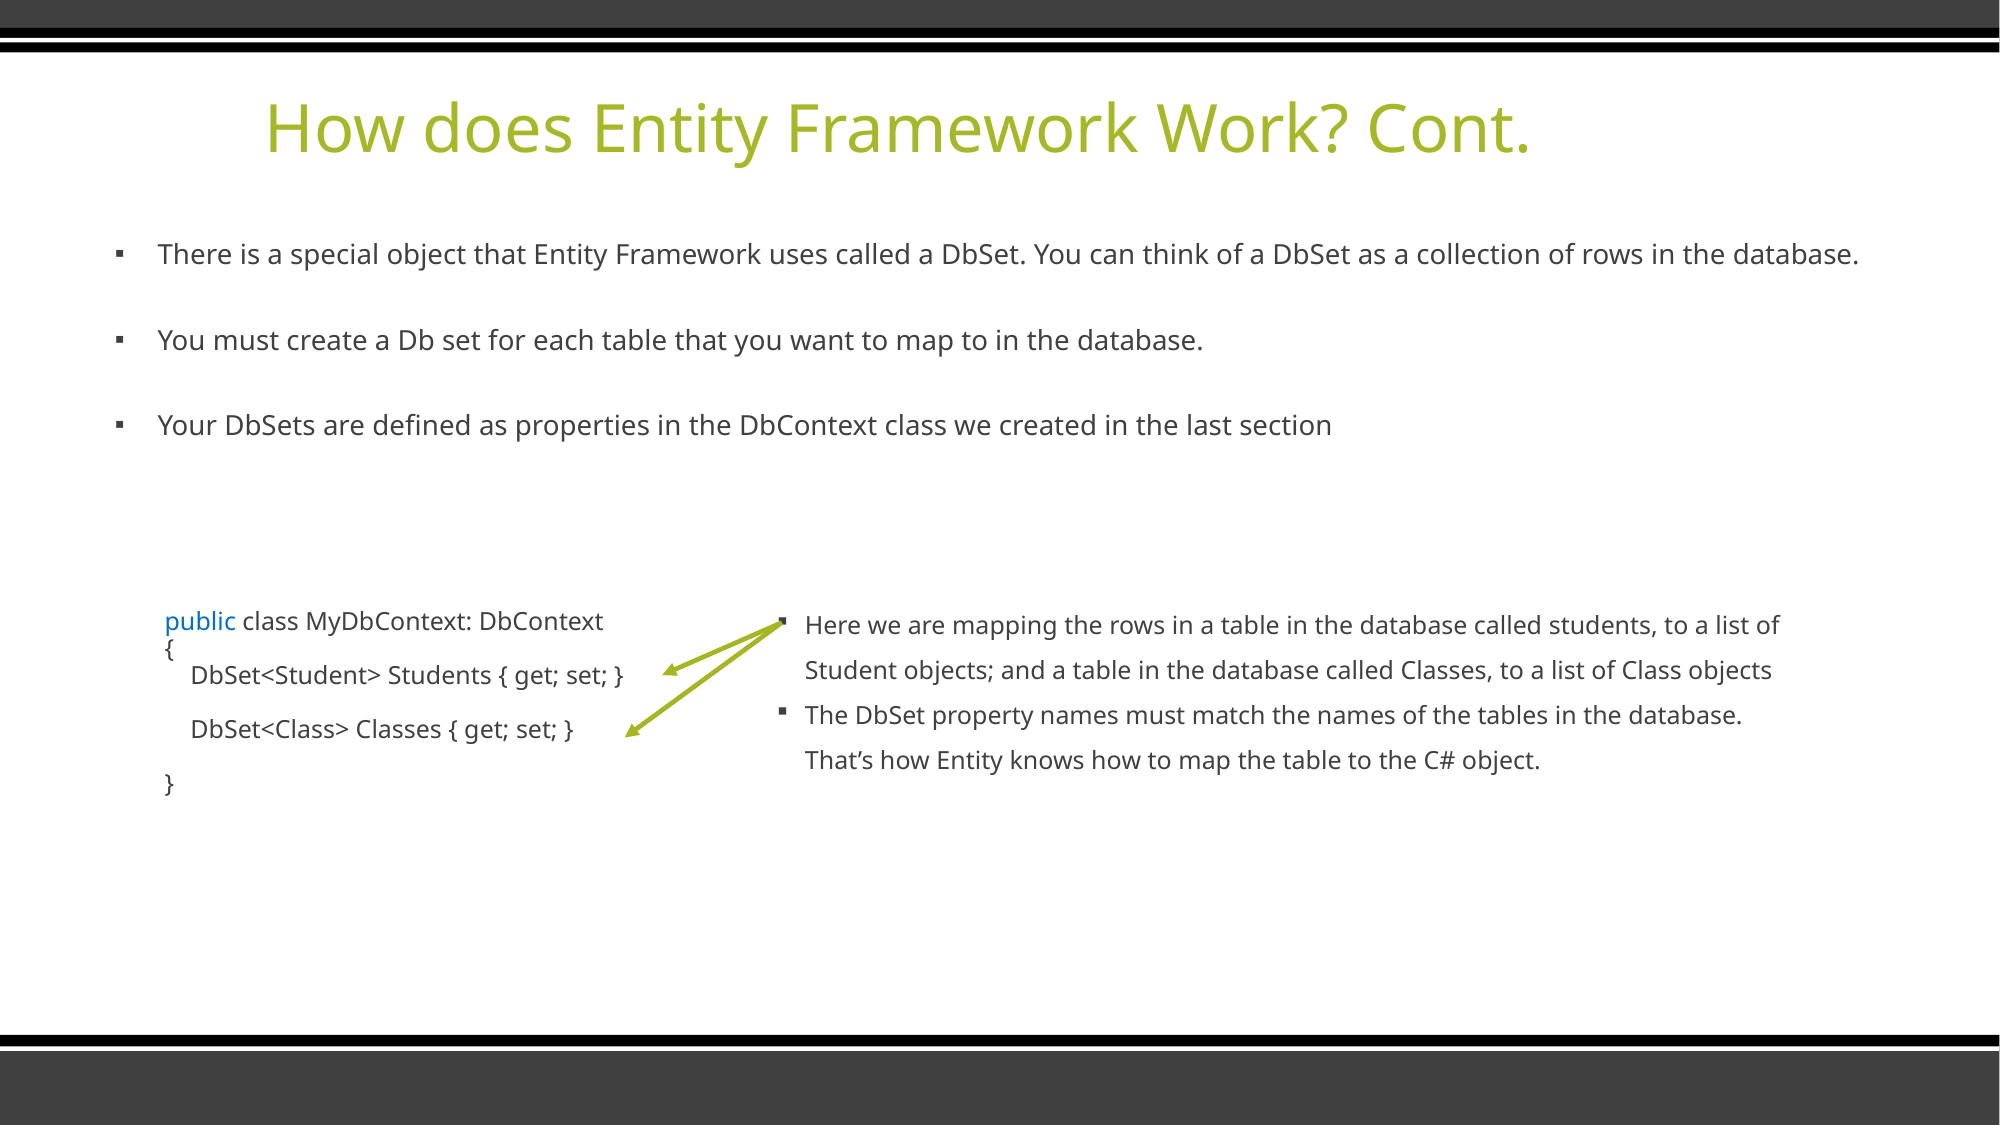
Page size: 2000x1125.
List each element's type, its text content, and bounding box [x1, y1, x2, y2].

text_box Here we are mapping the rows in a table in the database called students, to a list of Student objects; and a table in the database called Classes, to a list of Class objects The DbSet property names must match the names of the tables in the database. That’s how Entity knows how to map the table to the C# object. [762, 587, 1825, 854]
title How does Entity Framework Work? Cont. [249, 62, 1625, 175]
list There is a special object that Entity Framework uses called a DbSet. You can think of a DbSet as a collection of rows in the database. You must create a Db set for each table that you want to map to in the database. Your DbSets are defined as properties in the DbContext class we created in the last section [99, 212, 1950, 488]
text_box public class MyDbContext: DbContext { DbSet<Student> Students { get; set; } DbSet<Class> Classes { get; set; } } [149, 601, 700, 806]
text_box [624, 622, 783, 738]
